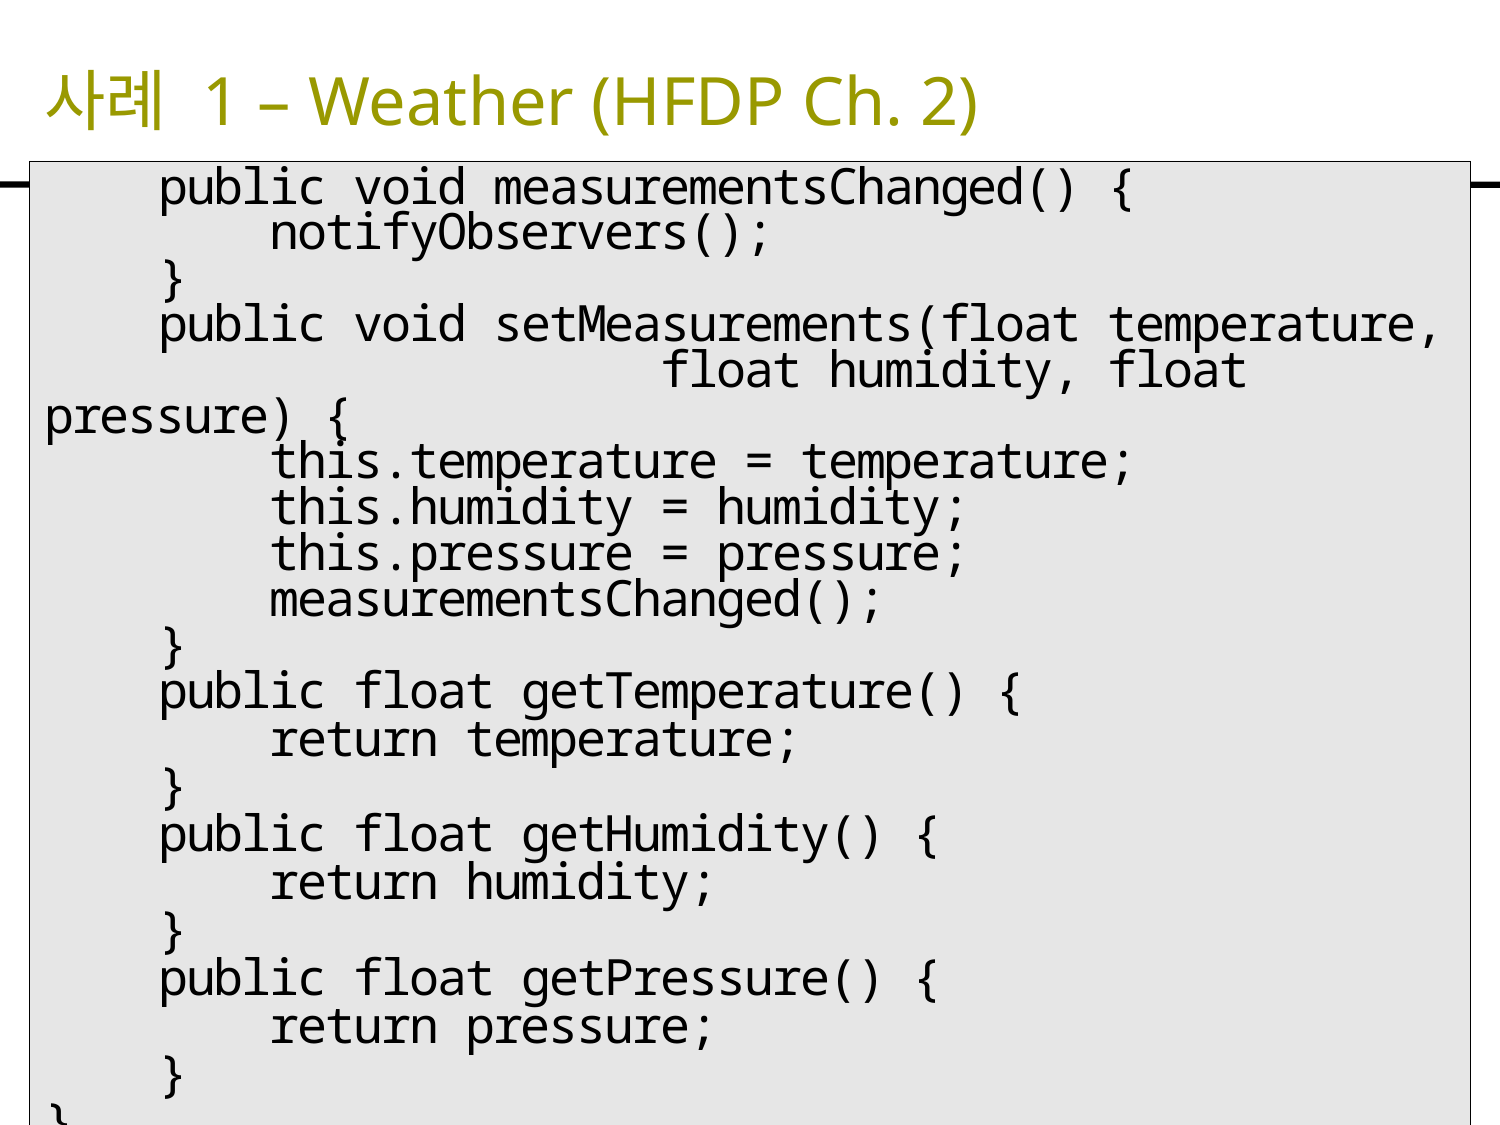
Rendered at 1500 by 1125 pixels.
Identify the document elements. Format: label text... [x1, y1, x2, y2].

title 사례 1 – Weather (HFDP Ch. 2) [29, 19, 1471, 147]
text_box public void measurementsChanged() { notifyObservers(); } public void setMeasurements(float temperature, float humidity, float pressure) { this.temperature = temperature; this.humidity = humidity; this.pressure = pressure; measurementsChanged(); } public float getTemperature() { return temperature; } public float getHumidity() { return humidity; } public float getPressure() { return pressure; } } [29, 160, 1471, 1125]
